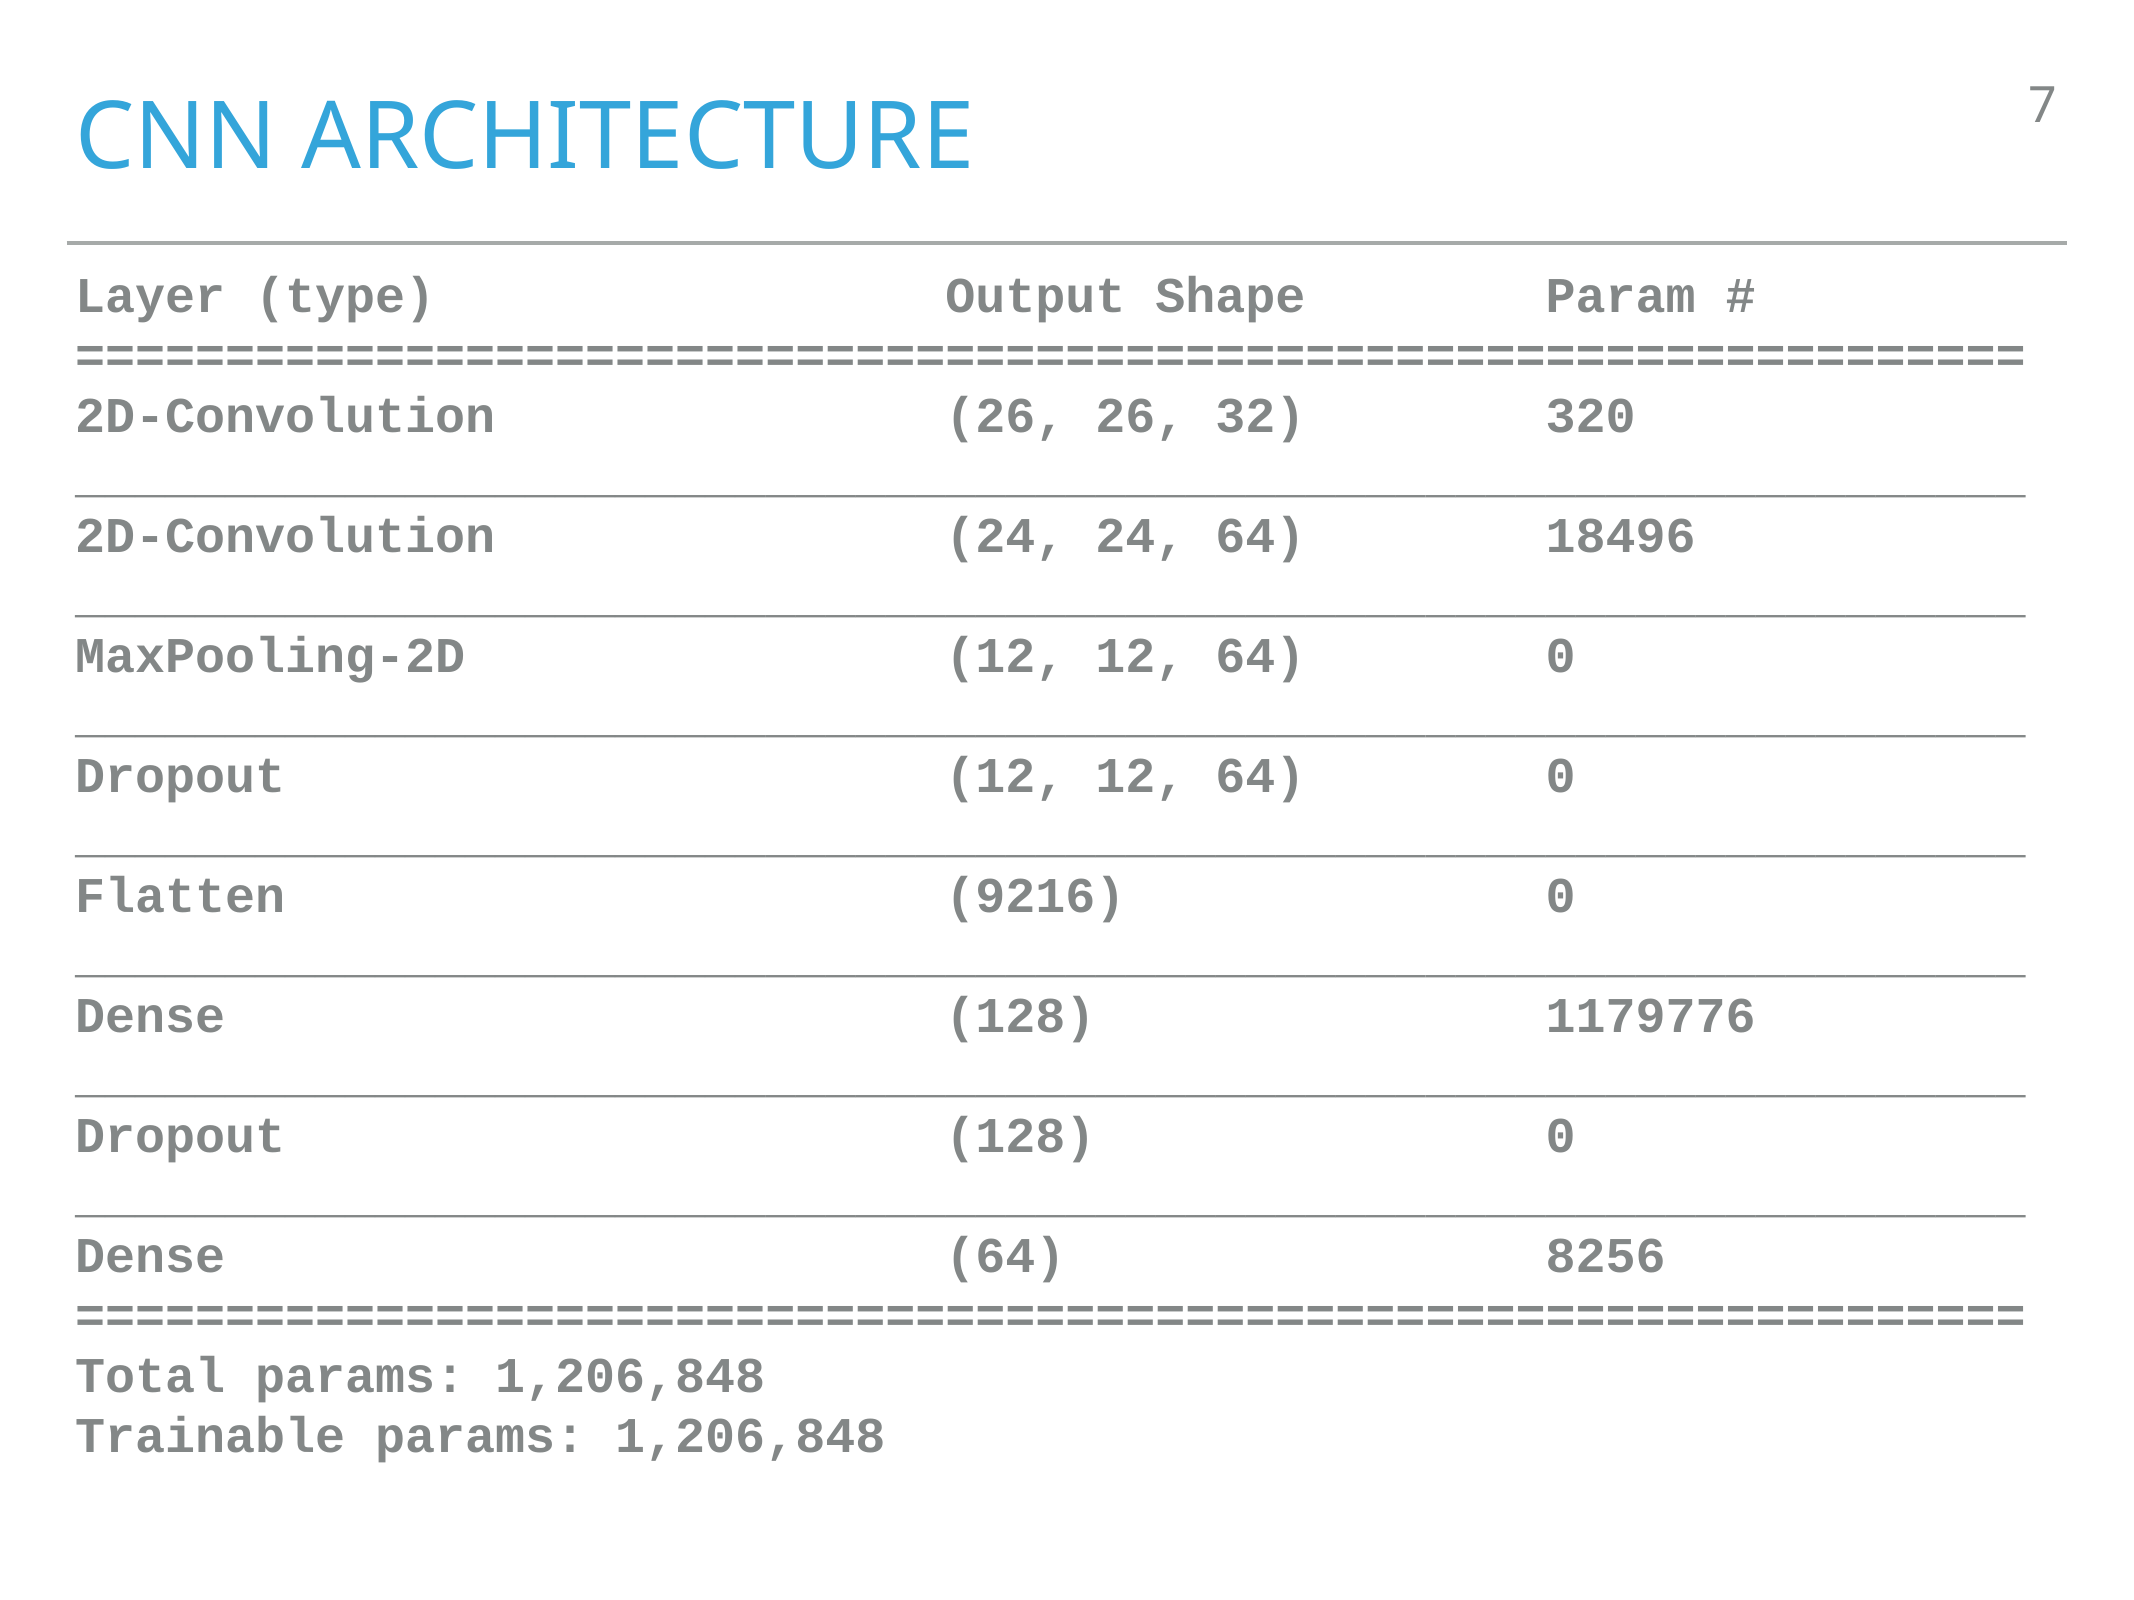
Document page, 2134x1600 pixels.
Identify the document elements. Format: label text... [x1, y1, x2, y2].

slide_number 7 [1998, 70, 2067, 147]
list Layer (type) Output Shape Param # ================================================================= 2D-Convolution (26, 26, 32) 320 _________________________________________________________________ 2D-Convolution (24, 24, 64) 18496 _________________________________________________________________ MaxPooling-2D (12, 12, 64) 0 _________________________________________________________________ Dropout (12, 12, 64) 0 _________________________________________________________________ Flatten (9216) 0 _________________________________________________________________ Dense (128) 1179776 _________________________________________________________________ Dropout (128) 0 _________________________________________________________________ Dense (64) 8256 ================================================================= Total params: 1,206,848 Trainable params: 1,206,848 [66, 254, 2068, 1564]
title CNN Architecture [66, 87, 2068, 208]
